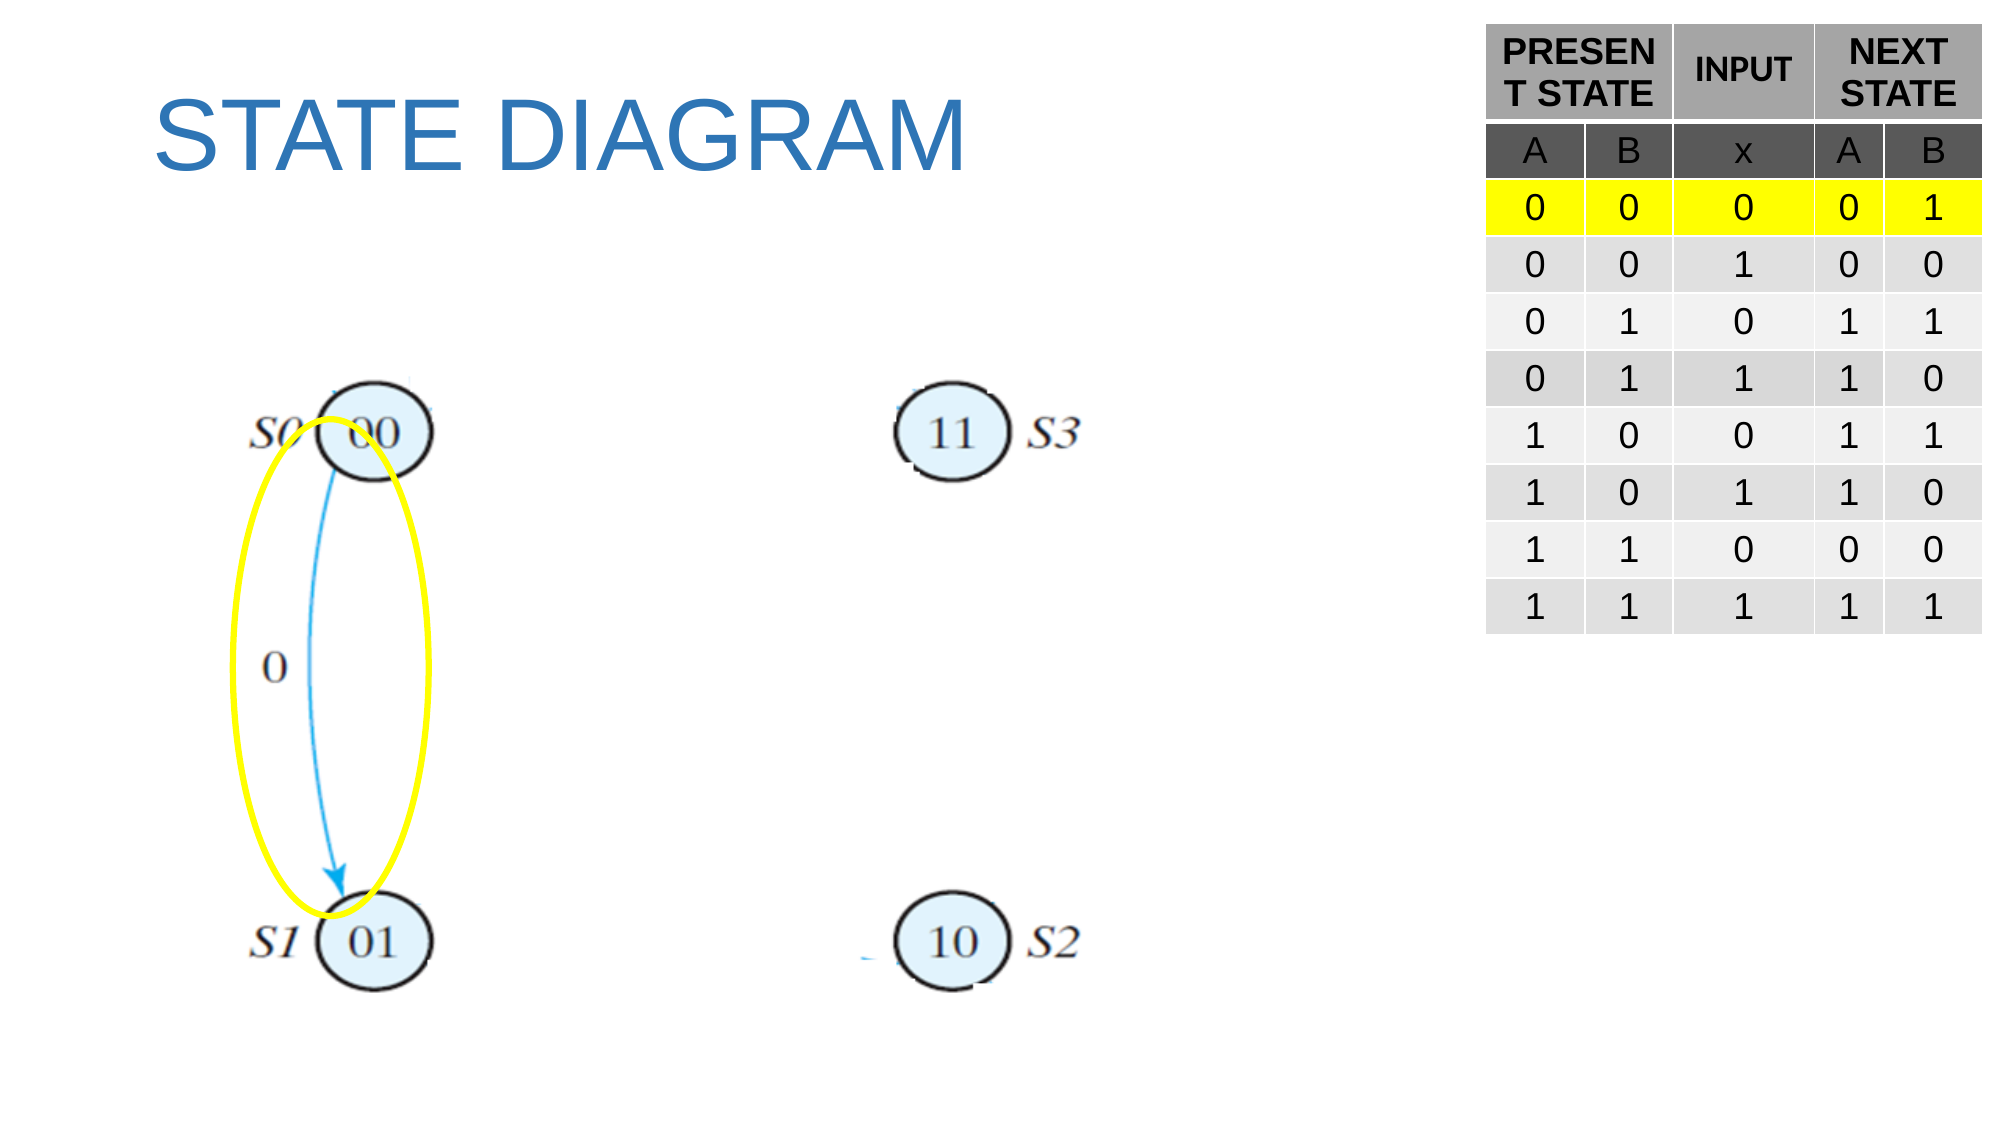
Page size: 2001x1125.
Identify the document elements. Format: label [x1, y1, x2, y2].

table_cell [1885, 408, 1982, 463]
table_cell [1486, 408, 1584, 463]
table_cell [1885, 465, 1982, 520]
table_cell [1674, 294, 1814, 349]
table_cell [1815, 237, 1883, 292]
table_cell [1815, 522, 1883, 577]
table_cell [1885, 294, 1982, 349]
table_cell [1586, 124, 1672, 178]
table_cell [1586, 579, 1672, 634]
table_cell [1815, 408, 1883, 463]
table_cell [1586, 351, 1672, 406]
table_cell [1486, 180, 1584, 235]
table_cell [1885, 579, 1982, 634]
table_cell [1885, 237, 1982, 292]
table_cell [1486, 294, 1584, 349]
table_cell [1815, 579, 1883, 634]
table_cell [1586, 180, 1672, 235]
table_cell [1586, 465, 1672, 520]
table_cell [1885, 522, 1982, 577]
table_cell [1586, 522, 1672, 577]
table_cell [1815, 180, 1883, 235]
table_cell [1486, 237, 1584, 292]
table_cell [1674, 237, 1814, 292]
picture [190, 214, 1115, 1104]
table_cell [1486, 124, 1584, 178]
table_header [1486, 24, 1672, 119]
table_cell [1885, 124, 1982, 178]
table_cell [1674, 351, 1814, 406]
table_cell [1586, 237, 1672, 292]
table_cell [1885, 180, 1982, 235]
table_cell [1885, 351, 1982, 406]
table_cell [1674, 180, 1814, 235]
table_cell [1674, 408, 1814, 463]
table_cell [1586, 408, 1672, 463]
table_cell [1486, 465, 1584, 520]
table_cell [1586, 294, 1672, 349]
table_cell [1815, 294, 1883, 349]
table_cell [1674, 522, 1814, 577]
title [137, 59, 1059, 215]
table_cell [1486, 522, 1584, 577]
table_cell [1674, 465, 1814, 520]
table_cell [1815, 351, 1883, 406]
table_cell [1674, 124, 1814, 178]
table_header [1674, 24, 1814, 119]
table_cell [1486, 351, 1584, 406]
table_cell [1486, 579, 1584, 634]
table_cell [1674, 579, 1814, 634]
table_header [1815, 24, 1982, 119]
table_cell [1815, 465, 1883, 520]
table_cell [1815, 124, 1883, 178]
